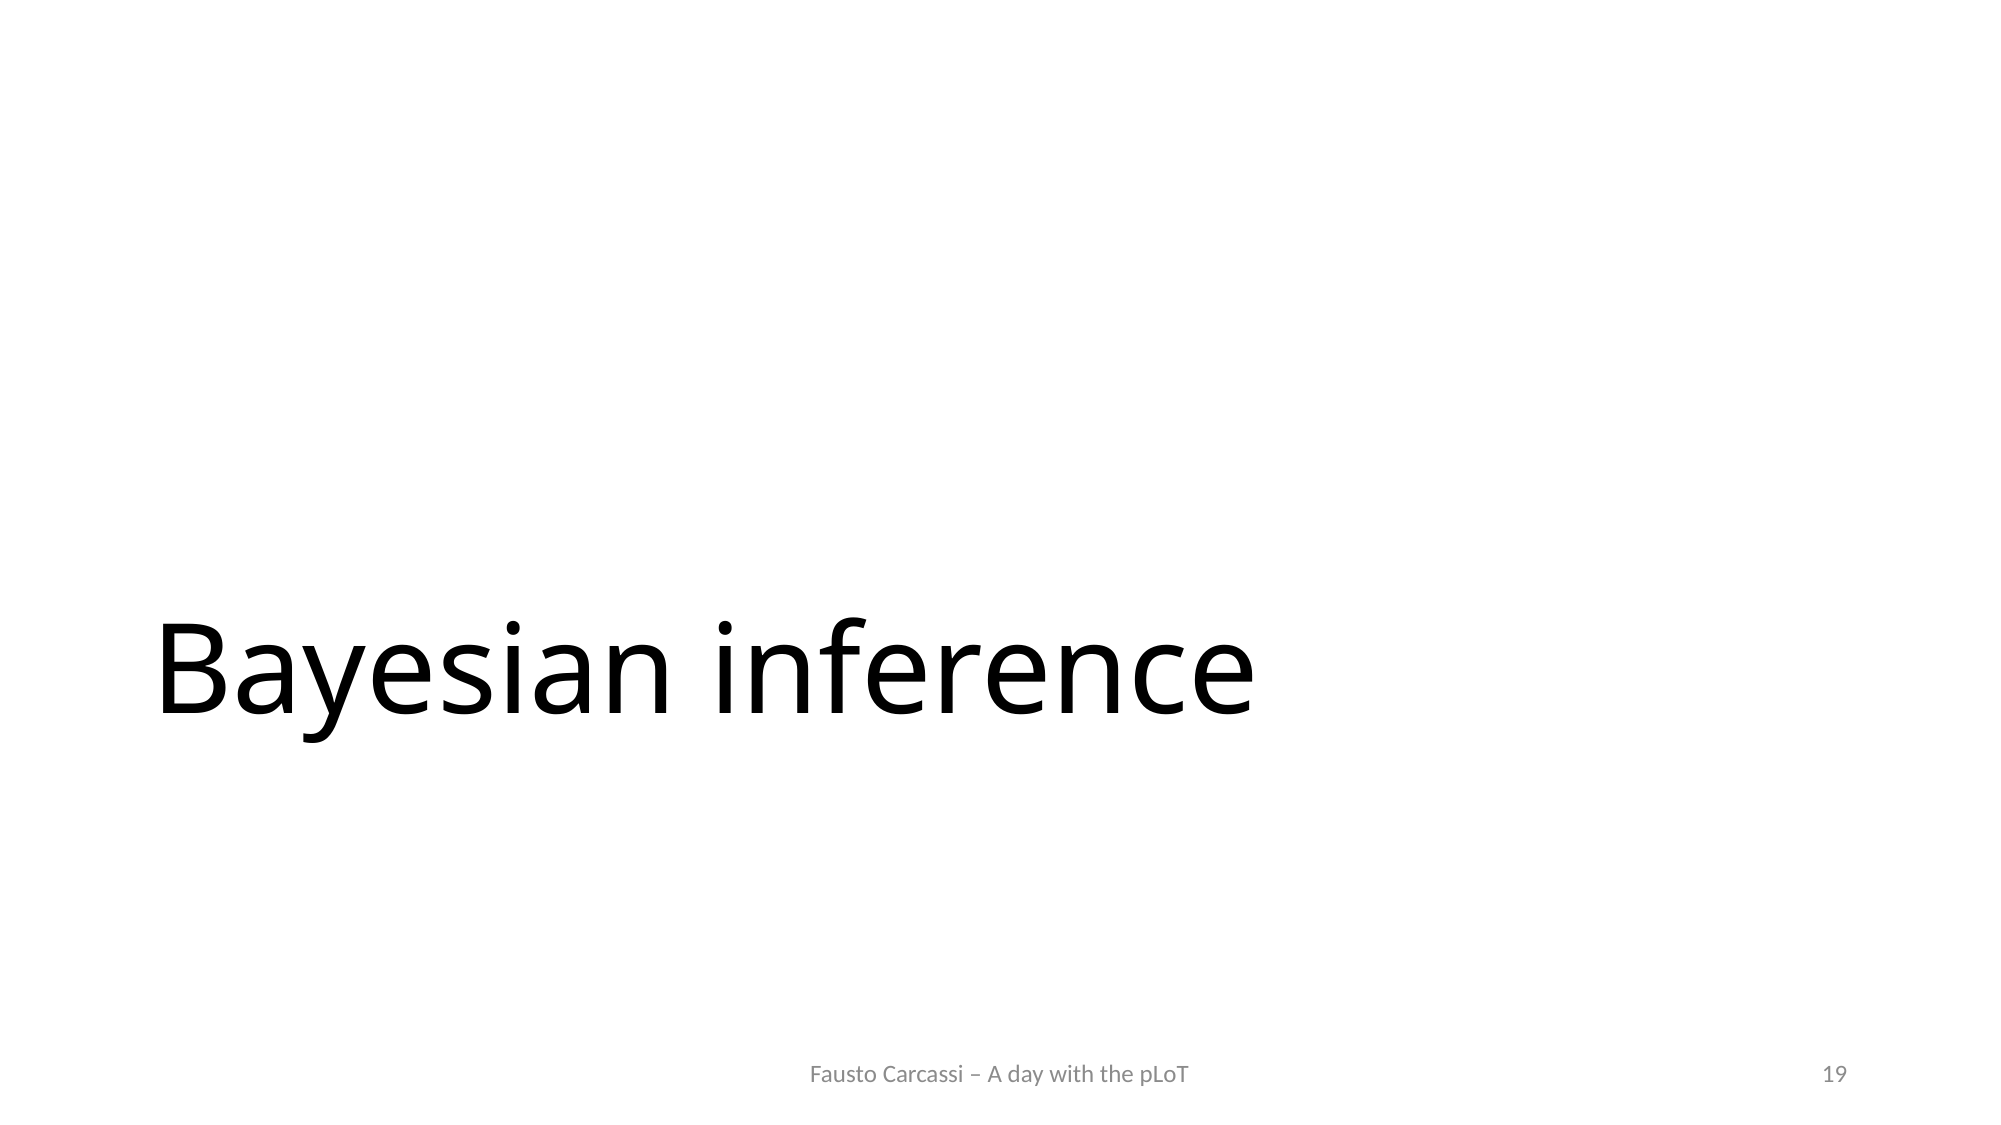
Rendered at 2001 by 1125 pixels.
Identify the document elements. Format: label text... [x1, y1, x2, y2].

slide_number 19 [1412, 1042, 1863, 1103]
title Bayesian inference [136, 280, 1862, 749]
footer Fausto Carcassi – A day with the pLoT [662, 1042, 1338, 1103]
